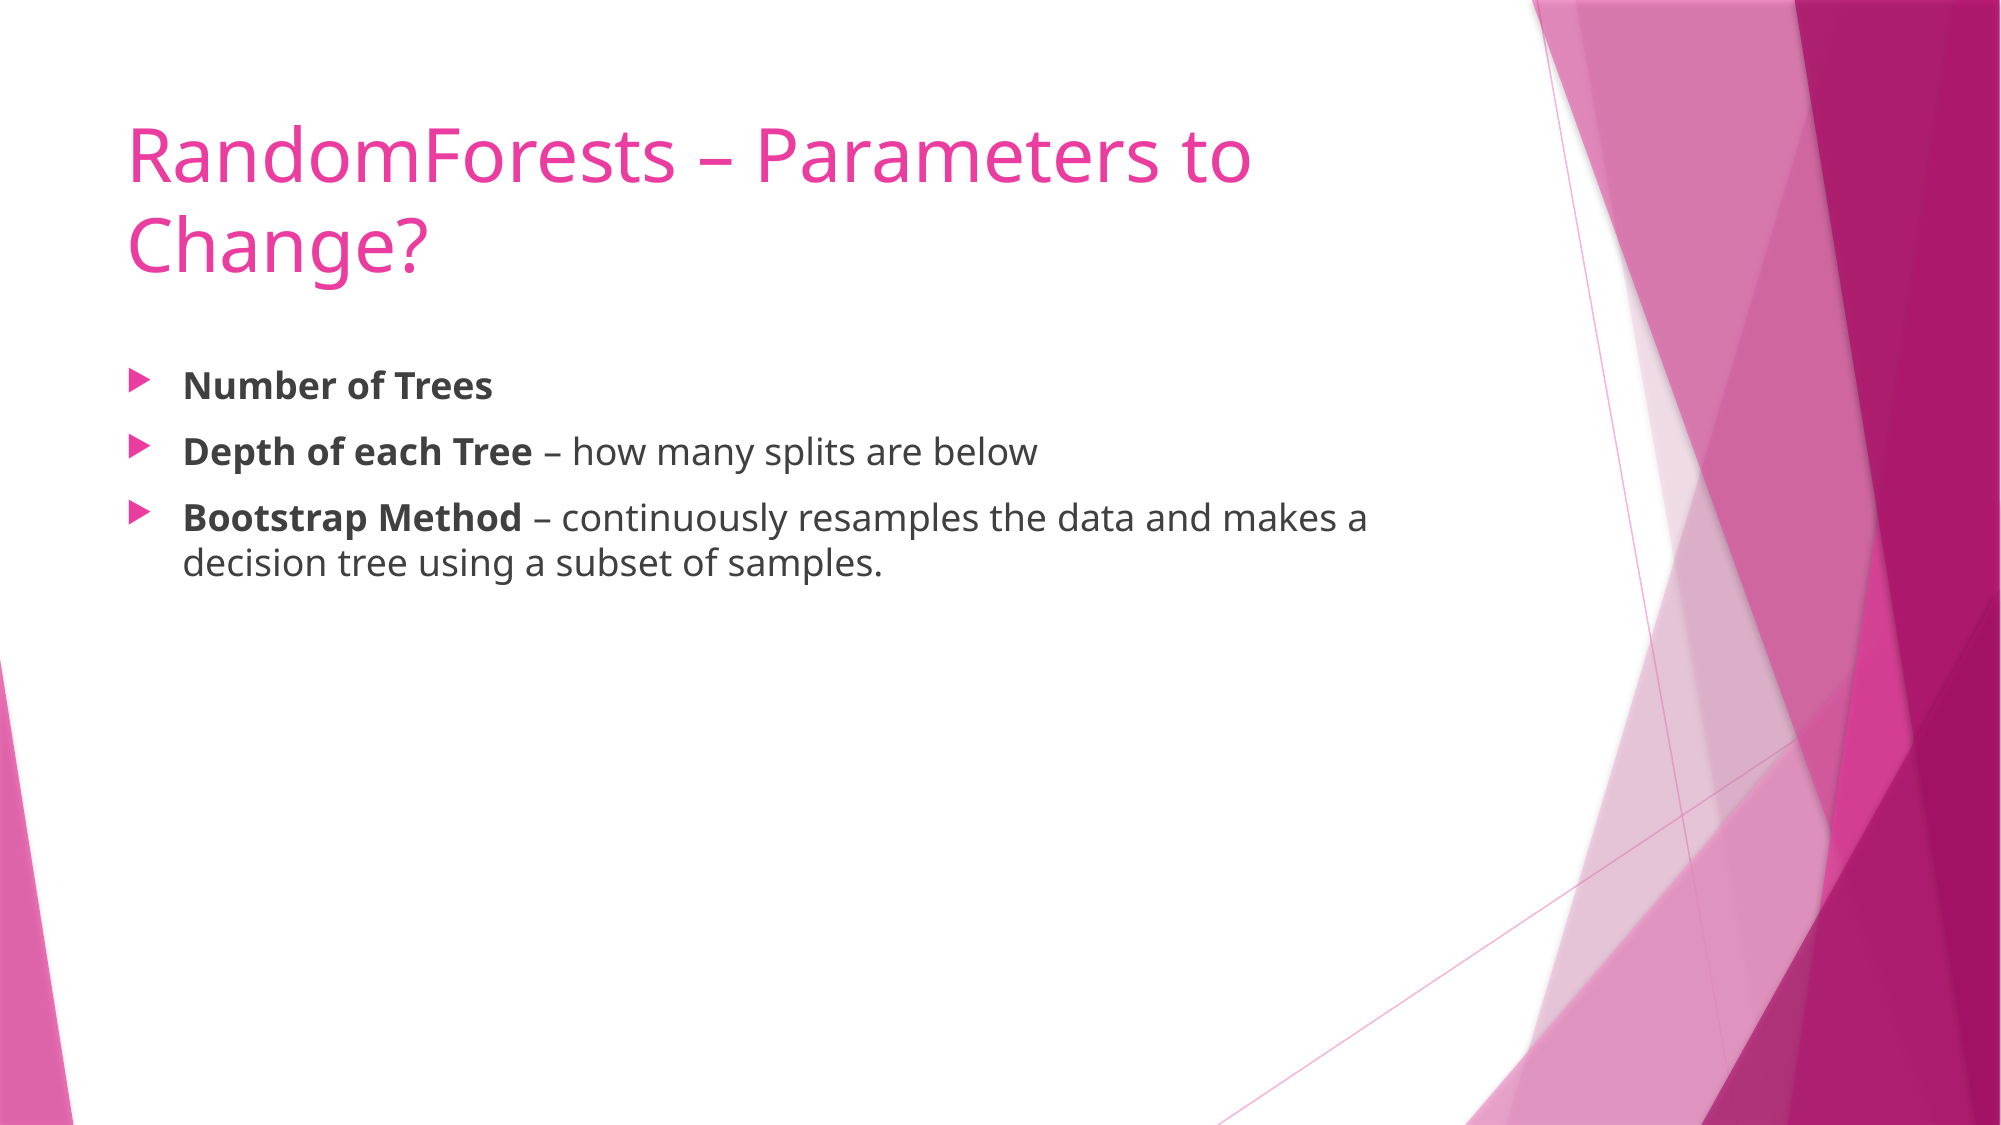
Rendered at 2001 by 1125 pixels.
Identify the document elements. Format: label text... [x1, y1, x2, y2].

title RandomForests – Parameters to Change? [111, 99, 1522, 317]
list Number of Trees Depth of each Tree – how many splits are below Bootstrap Method – continuously resamples the data and makes a decision tree using a subset of samples. [111, 354, 1522, 992]
